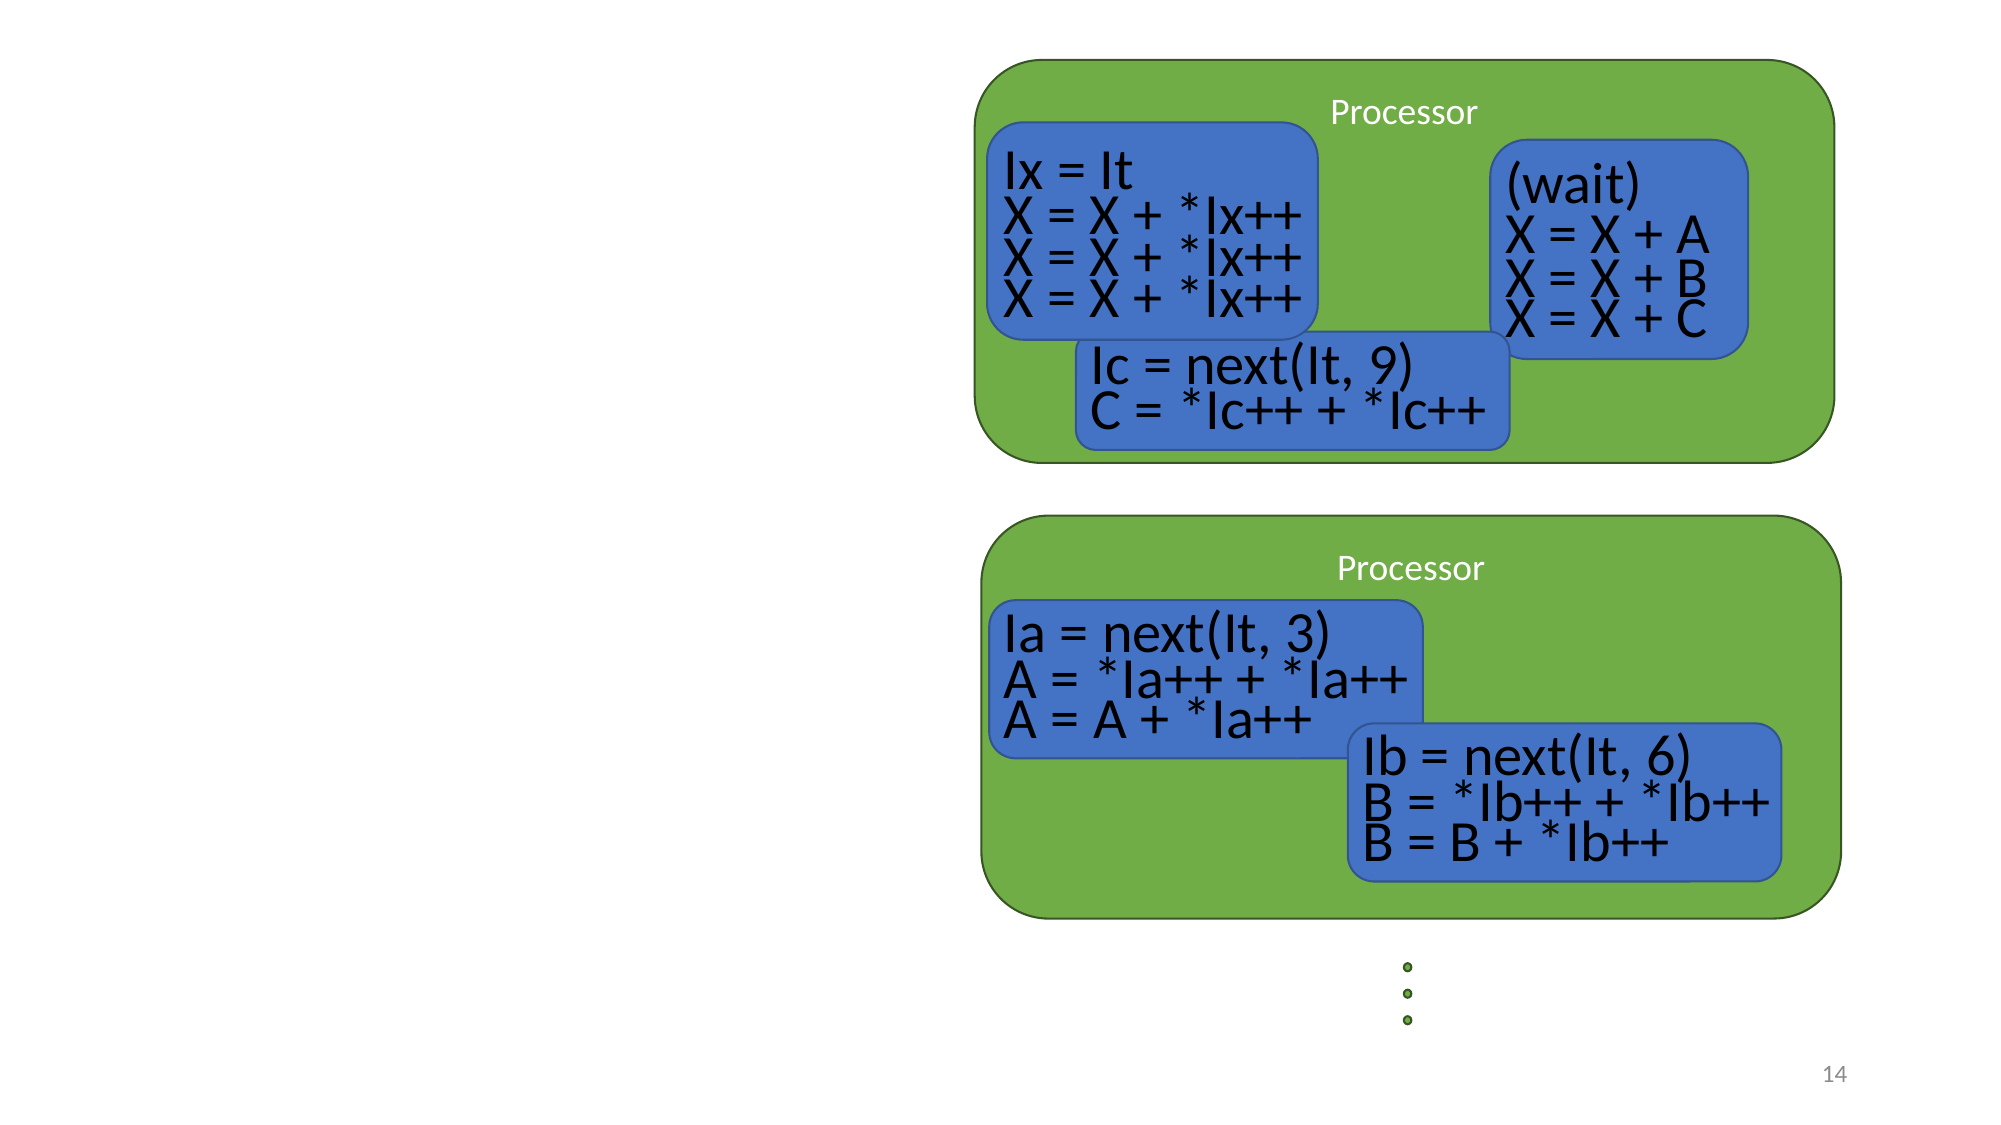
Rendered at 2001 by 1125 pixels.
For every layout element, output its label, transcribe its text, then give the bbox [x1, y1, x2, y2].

text_box [1402, 962, 1413, 973]
text_box Processor [980, 514, 1843, 920]
text_box A = A + *Ia++ [989, 718, 1347, 758]
text_box Ib = next(It, 6) [1347, 710, 1774, 795]
text_box [1774, 729, 1783, 755]
text_box [1402, 1015, 1413, 1026]
text_box A = *Ia++ + *Ia++ [989, 632, 1444, 718]
text_box X = X + C [1490, 317, 1749, 357]
text_box [1511, 357, 1727, 361]
text_box Ic = next(It, 9) [1075, 318, 1502, 404]
text_box [1007, 337, 1298, 341]
text_box X = X + *Ix++ [989, 254, 1320, 296]
text_box [1365, 841, 1783, 883]
text_box [1402, 988, 1413, 999]
text_box Processor [973, 58, 1836, 464]
text_box (wait) [1490, 137, 1749, 223]
text_box X = X + *Ix++ [989, 209, 1320, 254]
text_box X = X + A [1490, 223, 1749, 231]
text_box Ia = next(It, 3) [989, 587, 1416, 672]
text_box B = *Ib++ + *Ib++ [1347, 755, 1802, 841]
text_box [1416, 607, 1424, 632]
text_box Ix = It [989, 123, 1320, 209]
text_box X = X + B [1490, 231, 1749, 317]
slide_number 14 [1412, 1042, 1863, 1103]
text_box [1502, 334, 1511, 364]
text_box X = X + *Ix++ [989, 296, 1320, 337]
text_box B = B + *Ib++ [1347, 841, 1711, 881]
text_box C = *Ic++ + *Ic++ [1075, 364, 1530, 449]
